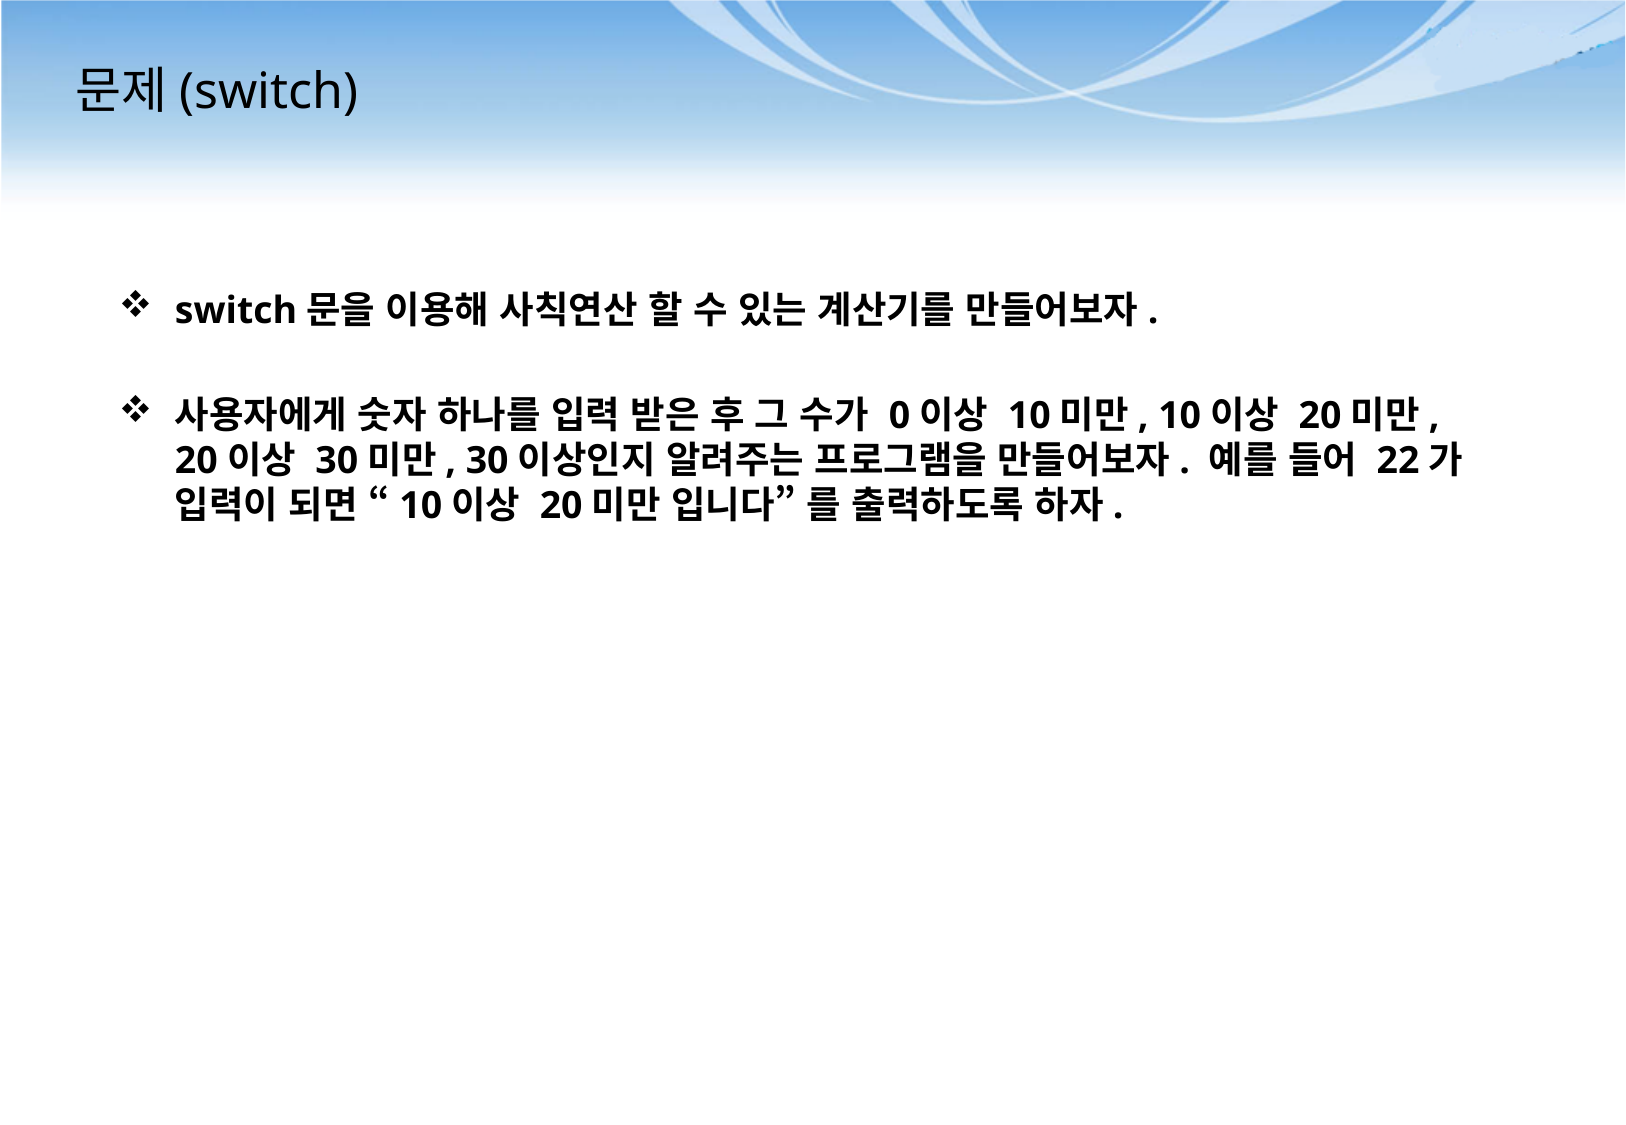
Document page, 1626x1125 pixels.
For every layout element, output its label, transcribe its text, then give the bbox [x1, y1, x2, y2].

list switch문을 이용해 사칙연산 할 수 있는 계산기를 만들어보자. 사용자에게 숫자 하나를 입력 받은 후 그 수가 0이상 10미만, 10이상 20미만, 20이상 30미만, 30이상인지 알려주는 프로그램을 만들어보자. 예를 들어 22가 입력이 되면 “10이상 20미만 입니다” 를 출력하도록 하자. [103, 278, 1504, 879]
title 문제(switch) [60, 48, 1001, 130]
picture [0, 0, 1626, 1125]
